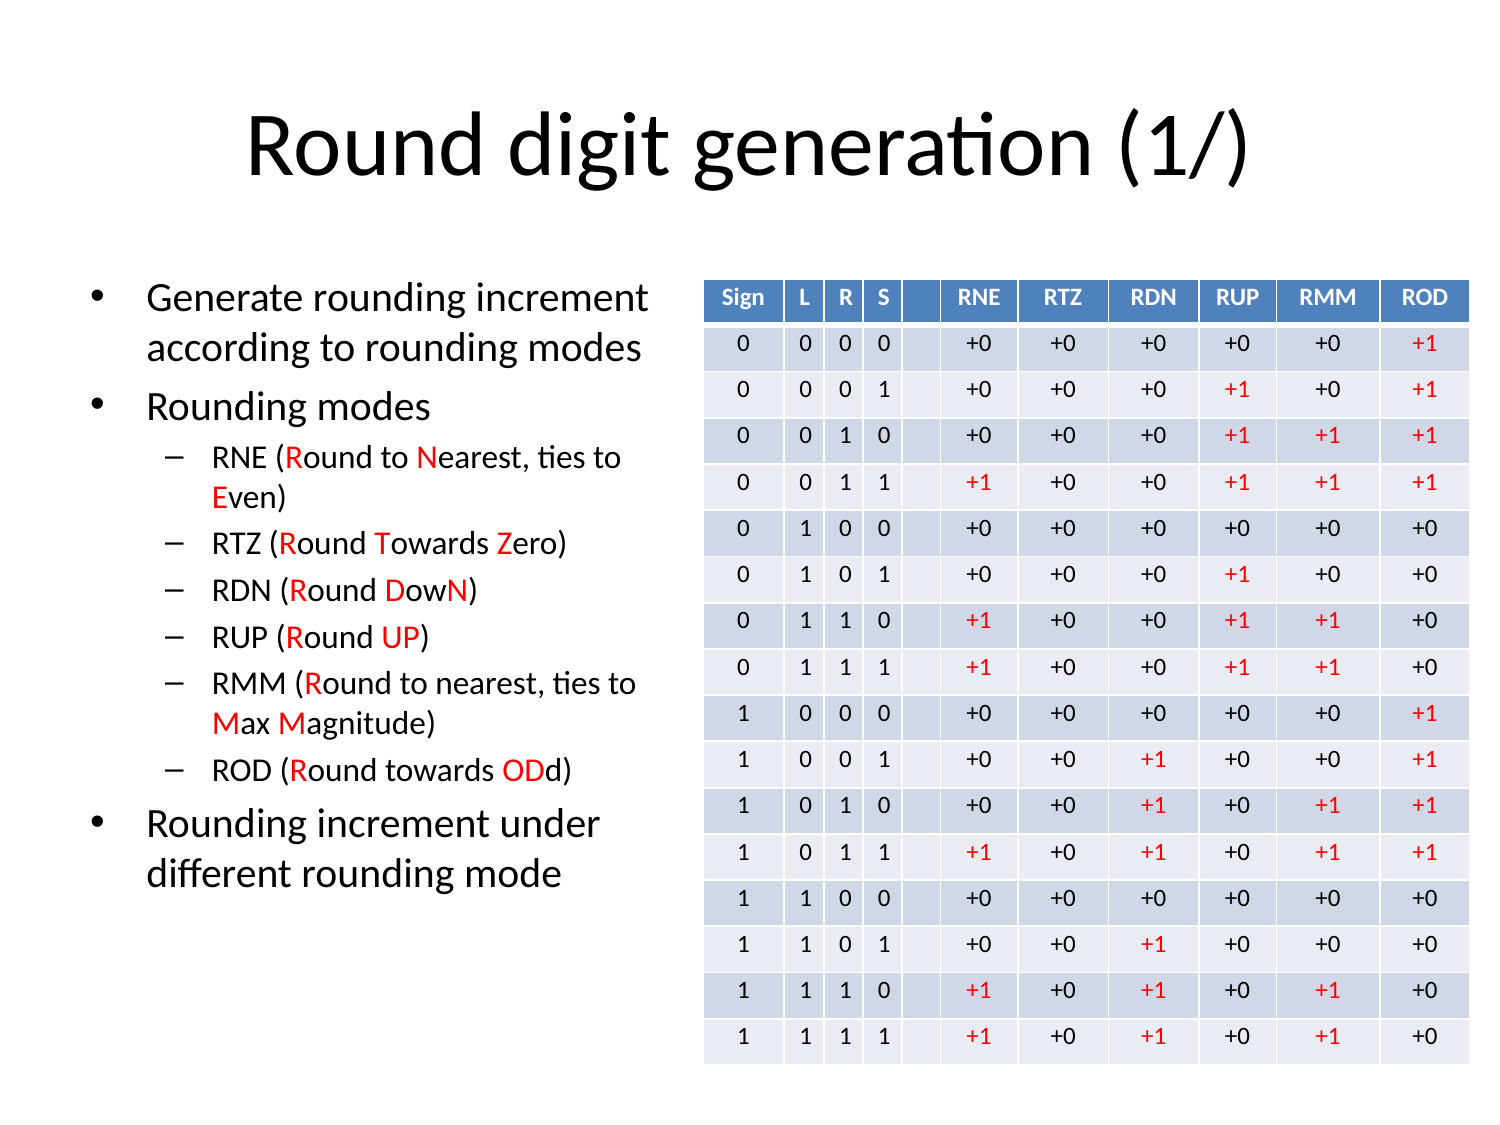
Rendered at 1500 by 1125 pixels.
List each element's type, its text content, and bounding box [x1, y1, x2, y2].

table_cell 0 [825, 742, 862, 787]
table_header L [785, 280, 823, 322]
table_cell 1 [825, 419, 862, 463]
table_cell +0 [1381, 650, 1469, 694]
table_cell +0 [1277, 328, 1379, 371]
table_cell 1 [864, 835, 901, 879]
table_cell 1 [704, 835, 783, 879]
table_cell 0 [704, 604, 783, 648]
table_cell 0 [785, 419, 823, 463]
table_cell [903, 973, 940, 1018]
table_cell 0 [825, 881, 862, 925]
table_header S [864, 280, 901, 322]
table_cell +0 [1019, 927, 1108, 972]
table_cell 0 [825, 557, 862, 602]
table_cell +0 [1109, 511, 1198, 556]
table_cell +1 [941, 650, 1017, 694]
table_cell +1 [1109, 742, 1198, 787]
table_cell +1 [1381, 696, 1469, 740]
table_cell +0 [1019, 696, 1108, 740]
table_cell +0 [941, 789, 1017, 833]
table_cell 0 [825, 328, 862, 371]
table_cell +0 [1200, 973, 1276, 1018]
table_cell 0 [704, 511, 783, 556]
table_cell [903, 419, 940, 463]
table_cell +0 [941, 372, 1017, 417]
table_cell +0 [941, 557, 1017, 602]
table_cell +1 [1200, 465, 1276, 509]
table_cell [903, 835, 940, 879]
table_cell +0 [1019, 511, 1108, 556]
table_cell 1 [785, 1020, 823, 1064]
table_cell 1 [825, 973, 862, 1018]
table_cell 0 [785, 789, 823, 833]
table_cell +0 [1019, 557, 1108, 602]
table_cell +0 [1019, 372, 1108, 417]
table_cell 0 [785, 835, 823, 879]
table_cell +1 [1277, 650, 1379, 694]
table_cell +1 [941, 973, 1017, 1018]
table_cell +1 [1277, 465, 1379, 509]
table_cell +0 [1200, 835, 1276, 879]
table_cell 0 [704, 465, 783, 509]
table_cell +0 [1277, 927, 1379, 972]
table_header R [825, 280, 862, 322]
table_cell +1 [1277, 973, 1379, 1018]
table_cell 0 [864, 604, 901, 648]
table_cell +1 [1381, 419, 1469, 463]
table_cell 1 [864, 650, 901, 694]
table_cell +0 [941, 742, 1017, 787]
table_cell +0 [1381, 557, 1469, 602]
table_cell +0 [1019, 973, 1108, 1018]
table_cell 1 [785, 511, 823, 556]
table_cell [903, 465, 940, 509]
table_cell +0 [1019, 650, 1108, 694]
table_cell 0 [864, 511, 901, 556]
table_cell [903, 1020, 940, 1064]
table_cell +1 [1200, 419, 1276, 463]
table_cell 0 [704, 419, 783, 463]
table_cell 1 [864, 927, 901, 972]
table_cell 0 [785, 465, 823, 509]
table_cell +0 [941, 511, 1017, 556]
table_cell 0 [704, 328, 783, 371]
table_cell +0 [1200, 511, 1276, 556]
table_cell +1 [1200, 557, 1276, 602]
table_cell 0 [785, 372, 823, 417]
table_cell 1 [704, 742, 783, 787]
table_cell 0 [864, 419, 901, 463]
table_header Sign [704, 280, 783, 322]
table_cell +0 [1109, 557, 1198, 602]
table_cell +0 [1381, 604, 1469, 648]
table_cell 1 [704, 881, 783, 925]
table_cell 1 [864, 1020, 901, 1064]
table_cell +1 [1277, 789, 1379, 833]
list Generate rounding increment according to rounding modes Rounding modes RNE (Round to Nearest, ties to Even) RTZ (Round Towards Zero) RDN (Round DowN) RUP (Round UP) RMM (Round to nearest, ties to Max Magnitude) ROD (Round towards ODd) Rounding increment under different rounding mode [75, 262, 691, 1005]
table_cell +0 [941, 328, 1017, 371]
table_cell 0 [785, 696, 823, 740]
table_cell +0 [1200, 927, 1276, 972]
table_cell +0 [1200, 696, 1276, 740]
table_cell 1 [785, 604, 823, 648]
table_cell +0 [1109, 419, 1198, 463]
table_header RTZ [1019, 280, 1108, 322]
table_cell 1 [704, 973, 783, 1018]
table_cell [903, 372, 940, 417]
table_cell +0 [1019, 835, 1108, 879]
table_cell 0 [864, 696, 901, 740]
table_cell 1 [704, 1020, 783, 1064]
table_cell +1 [1109, 1020, 1198, 1064]
table_header [903, 280, 940, 322]
table_cell +0 [1019, 742, 1108, 787]
table_cell +0 [1200, 328, 1276, 371]
table_cell +0 [1277, 372, 1379, 417]
table_cell +0 [1381, 881, 1469, 925]
table_cell +1 [941, 1020, 1017, 1064]
table_cell +1 [1277, 419, 1379, 463]
table_cell +0 [1277, 511, 1379, 556]
table_cell +0 [1277, 881, 1379, 925]
table_cell +0 [1277, 742, 1379, 787]
table_cell 1 [825, 465, 862, 509]
table_cell 0 [785, 742, 823, 787]
table_cell 1 [825, 604, 862, 648]
title Round digit generation (1/) [75, 45, 1425, 233]
table_cell +0 [1109, 372, 1198, 417]
table_cell +0 [1200, 1020, 1276, 1064]
table_cell +0 [1381, 927, 1469, 972]
table_cell +1 [1381, 742, 1469, 787]
table_cell [903, 789, 940, 833]
table_cell 1 [704, 789, 783, 833]
table_cell 0 [704, 557, 783, 602]
table_cell [903, 328, 940, 371]
table_cell +1 [1200, 372, 1276, 417]
table_cell [903, 511, 940, 556]
table_cell 1 [785, 650, 823, 694]
table_cell 1 [704, 927, 783, 972]
table_cell +0 [1109, 465, 1198, 509]
table_cell 0 [864, 973, 901, 1018]
table_cell [903, 881, 940, 925]
table_cell +0 [1019, 328, 1108, 371]
table_cell +1 [941, 835, 1017, 879]
table_cell +1 [1381, 789, 1469, 833]
table_cell +0 [1200, 789, 1276, 833]
table_cell +0 [941, 927, 1017, 972]
table_header RDN [1109, 280, 1198, 322]
table_cell +0 [1381, 1020, 1469, 1064]
table_cell 1 [785, 927, 823, 972]
table_cell 0 [825, 372, 862, 417]
table_cell +1 [1277, 835, 1379, 879]
table_cell 1 [864, 557, 901, 602]
table_cell +1 [1109, 973, 1198, 1018]
table_cell 0 [704, 372, 783, 417]
table_header RMM [1277, 280, 1379, 322]
table_cell 1 [864, 465, 901, 509]
table_cell 0 [864, 328, 901, 371]
table_cell +1 [1109, 835, 1198, 879]
table_cell [903, 557, 940, 602]
table_cell +0 [1019, 881, 1108, 925]
table_cell +1 [1200, 650, 1276, 694]
table_cell 0 [785, 328, 823, 371]
table_cell +0 [1109, 604, 1198, 648]
table_cell +1 [1109, 789, 1198, 833]
table_cell +0 [1381, 511, 1469, 556]
table_cell +0 [1277, 557, 1379, 602]
table_cell +1 [1277, 604, 1379, 648]
table_cell [903, 927, 940, 972]
table_cell 1 [864, 372, 901, 417]
table_header RNE [941, 280, 1017, 322]
table_cell +1 [941, 604, 1017, 648]
table_cell 0 [864, 881, 901, 925]
table_cell 1 [825, 1020, 862, 1064]
table_cell +1 [1109, 927, 1198, 972]
table_header RUP [1200, 280, 1276, 322]
table_cell 1 [704, 696, 783, 740]
table_cell [903, 742, 940, 787]
table_cell +1 [1381, 372, 1469, 417]
table_cell 0 [864, 789, 901, 833]
table_cell +0 [1109, 696, 1198, 740]
table_cell +0 [1109, 881, 1198, 925]
table_cell +0 [1019, 604, 1108, 648]
table_cell +0 [941, 881, 1017, 925]
table_cell +1 [941, 465, 1017, 509]
table_cell +0 [1109, 650, 1198, 694]
table_cell +1 [1381, 465, 1469, 509]
table_cell 0 [825, 927, 862, 972]
table_cell 1 [825, 789, 862, 833]
table_cell +0 [1277, 696, 1379, 740]
table_cell +0 [1019, 789, 1108, 833]
table_cell 1 [785, 881, 823, 925]
table_cell +1 [1277, 1020, 1379, 1064]
table_cell +0 [1109, 328, 1198, 371]
table_cell +0 [941, 419, 1017, 463]
table_cell +0 [1019, 1020, 1108, 1064]
table_cell 1 [785, 557, 823, 602]
table_cell 0 [825, 511, 862, 556]
table_cell [903, 696, 940, 740]
table_cell 1 [864, 742, 901, 787]
table_cell [903, 604, 940, 648]
table_cell +1 [1200, 604, 1276, 648]
table_cell +0 [1200, 742, 1276, 787]
table_cell 1 [825, 835, 862, 879]
table_cell 0 [825, 696, 862, 740]
table_cell +1 [1381, 835, 1469, 879]
table_cell 0 [704, 650, 783, 694]
table_header ROD [1381, 280, 1469, 322]
table_cell +0 [1200, 881, 1276, 925]
table_cell +0 [1019, 465, 1108, 509]
table_cell [903, 650, 940, 694]
table_cell +0 [1381, 973, 1469, 1018]
table_cell 1 [825, 650, 862, 694]
table_cell +0 [941, 696, 1017, 740]
table_cell 1 [785, 973, 823, 1018]
table_cell +1 [1381, 328, 1469, 371]
table_cell +0 [1019, 419, 1108, 463]
